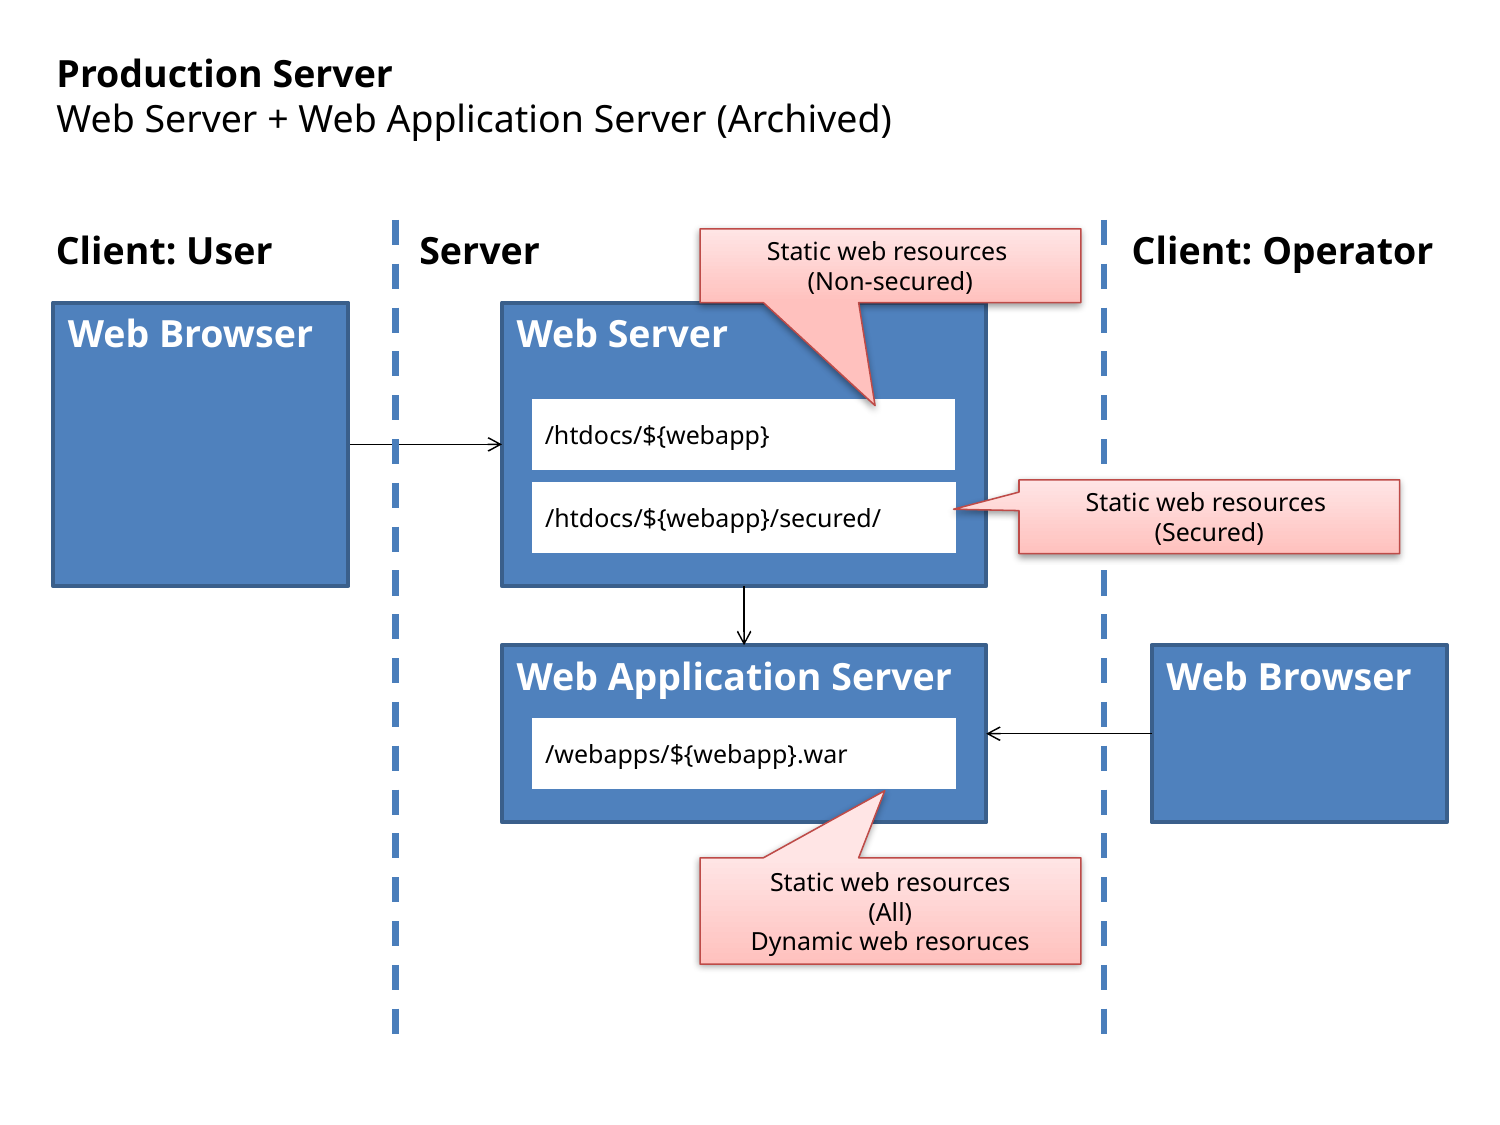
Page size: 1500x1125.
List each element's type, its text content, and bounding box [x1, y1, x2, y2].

text_box Client: Operator [1116, 219, 1449, 280]
text_box Server [404, 219, 555, 280]
text_box /htdocs/${webapp}/secured/ [528, 478, 960, 557]
text_box Static web resources (Secured) [952, 479, 1100, 555]
text_box Static web resources (Non-secured) [699, 228, 1082, 407]
text_box Web Server [500, 301, 988, 588]
text_box Web Application Server [500, 643, 988, 824]
text_box Web Browser [1150, 643, 1449, 824]
text_box /webapps/${webapp}.war [528, 714, 960, 793]
text_box Web Browser [51, 301, 350, 588]
text_box /htdocs/${webapp} [528, 395, 959, 474]
text_box Production Server Web Server + Web Application Server (Archived) [41, 42, 908, 148]
text_box Static web resources (Secured) [1109, 479, 1401, 555]
text_box Client: User [40, 219, 288, 280]
text_box Static web resources (All) Dynamic web resoruces [699, 790, 1082, 965]
